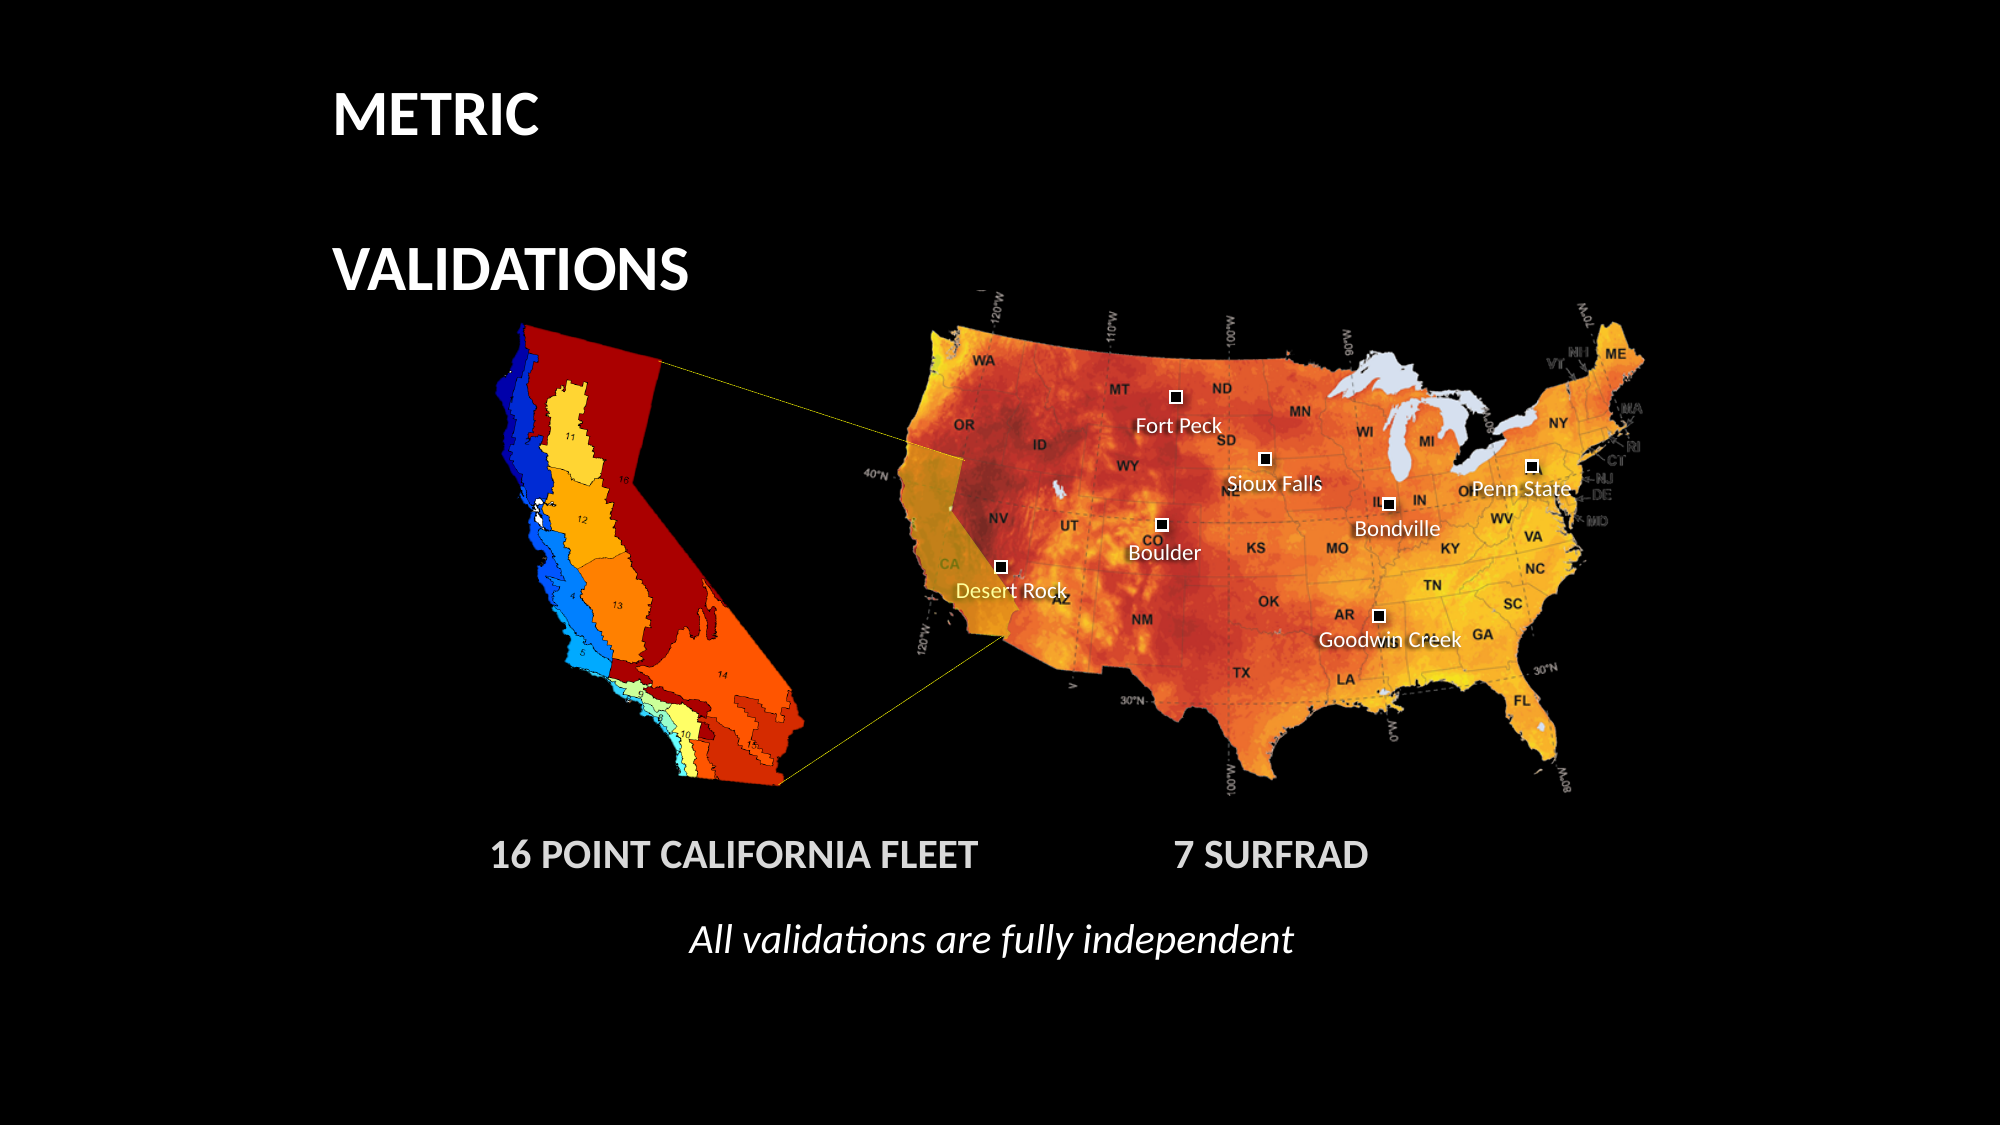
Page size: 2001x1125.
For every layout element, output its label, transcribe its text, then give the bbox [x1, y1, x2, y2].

text_box All validations are fully independent [674, 904, 1656, 969]
text_box 16 POINT CALIFORNIA FLEET [474, 830, 826, 885]
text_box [778, 635, 1004, 785]
picture [333, 248, 886, 830]
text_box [658, 360, 965, 461]
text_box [826, 290, 1664, 895]
text_box METRIC VALIDATIONS [318, 62, 1355, 388]
